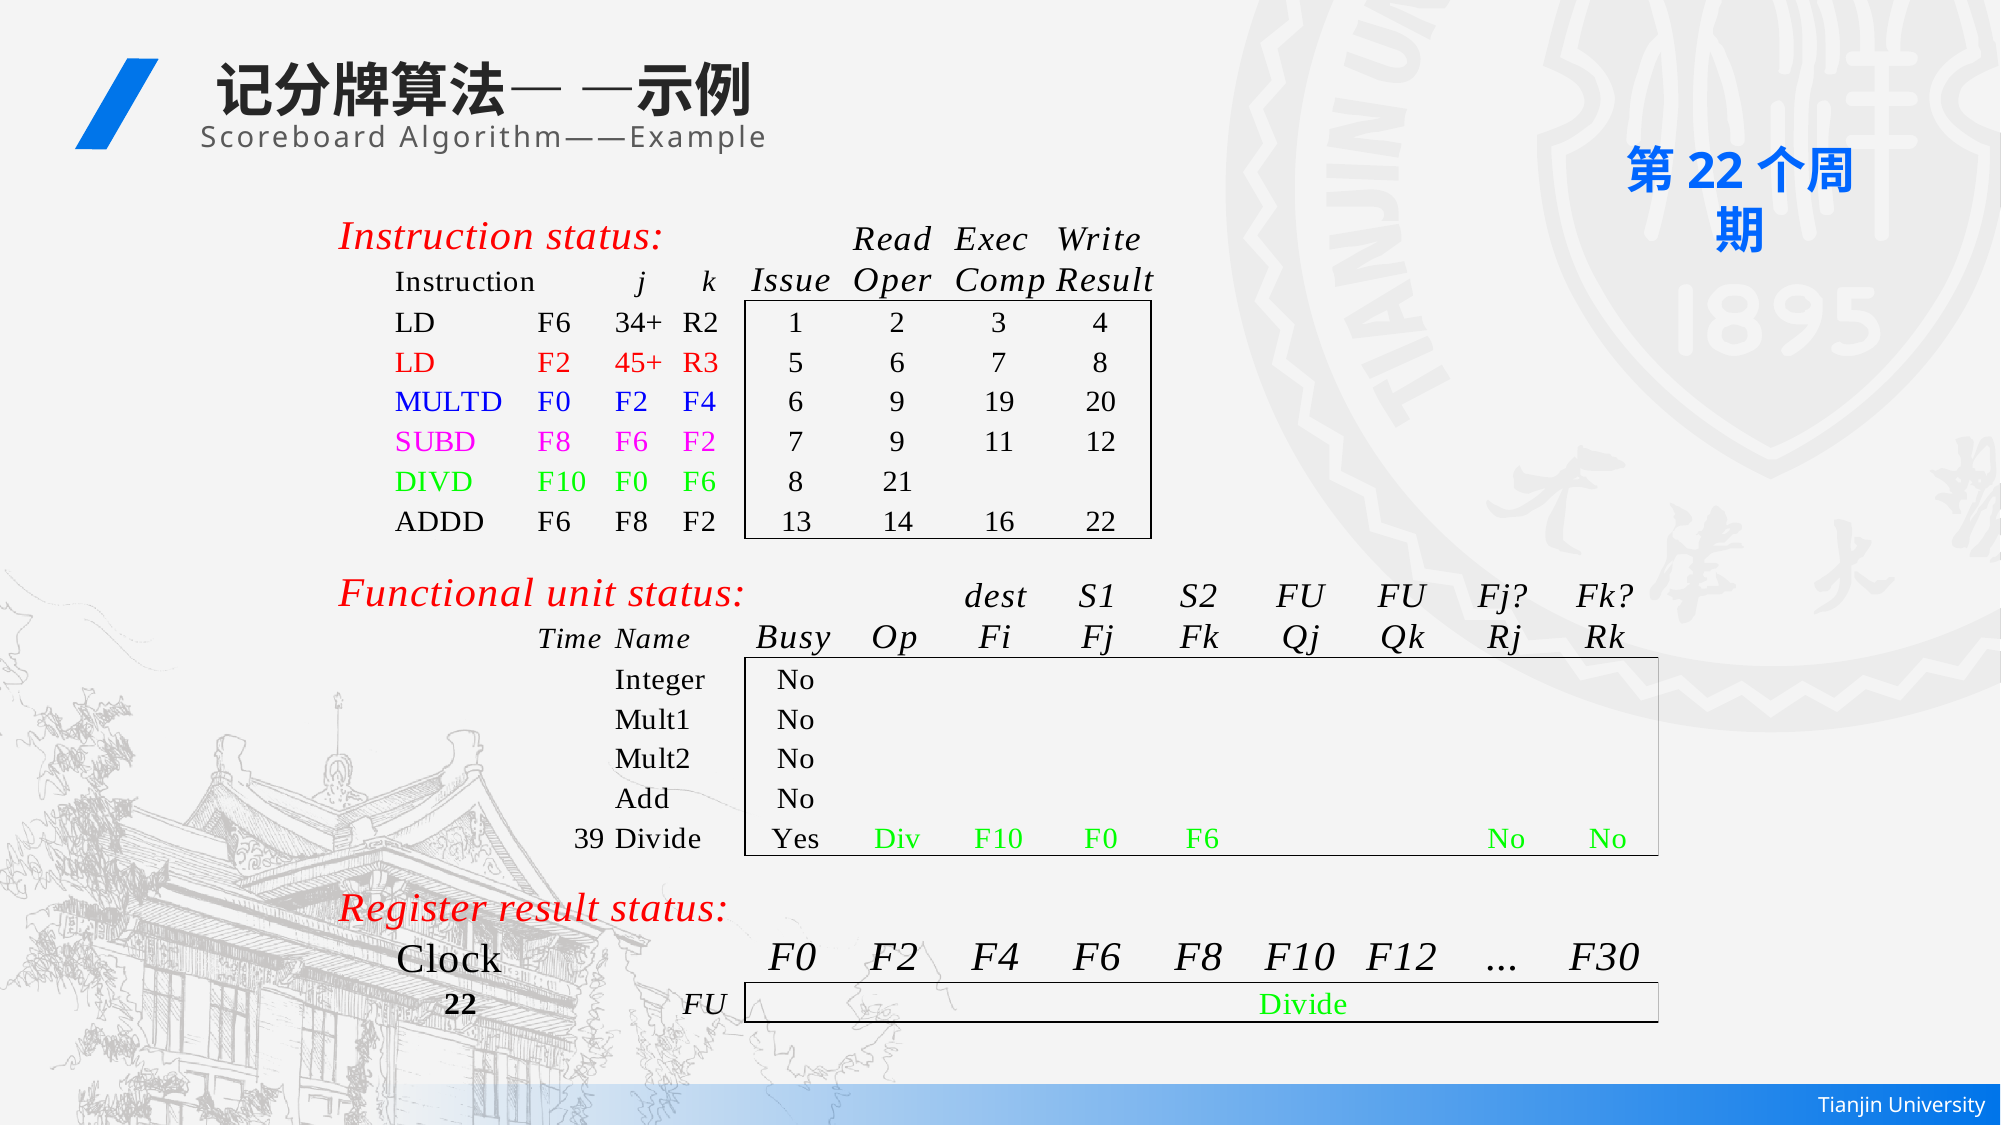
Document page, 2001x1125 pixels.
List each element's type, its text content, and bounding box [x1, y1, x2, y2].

text_box [74, 98, 104, 150]
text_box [104, 45, 863, 163]
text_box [331, 207, 1660, 1063]
text_box 第22个周期 [1585, 131, 1896, 267]
